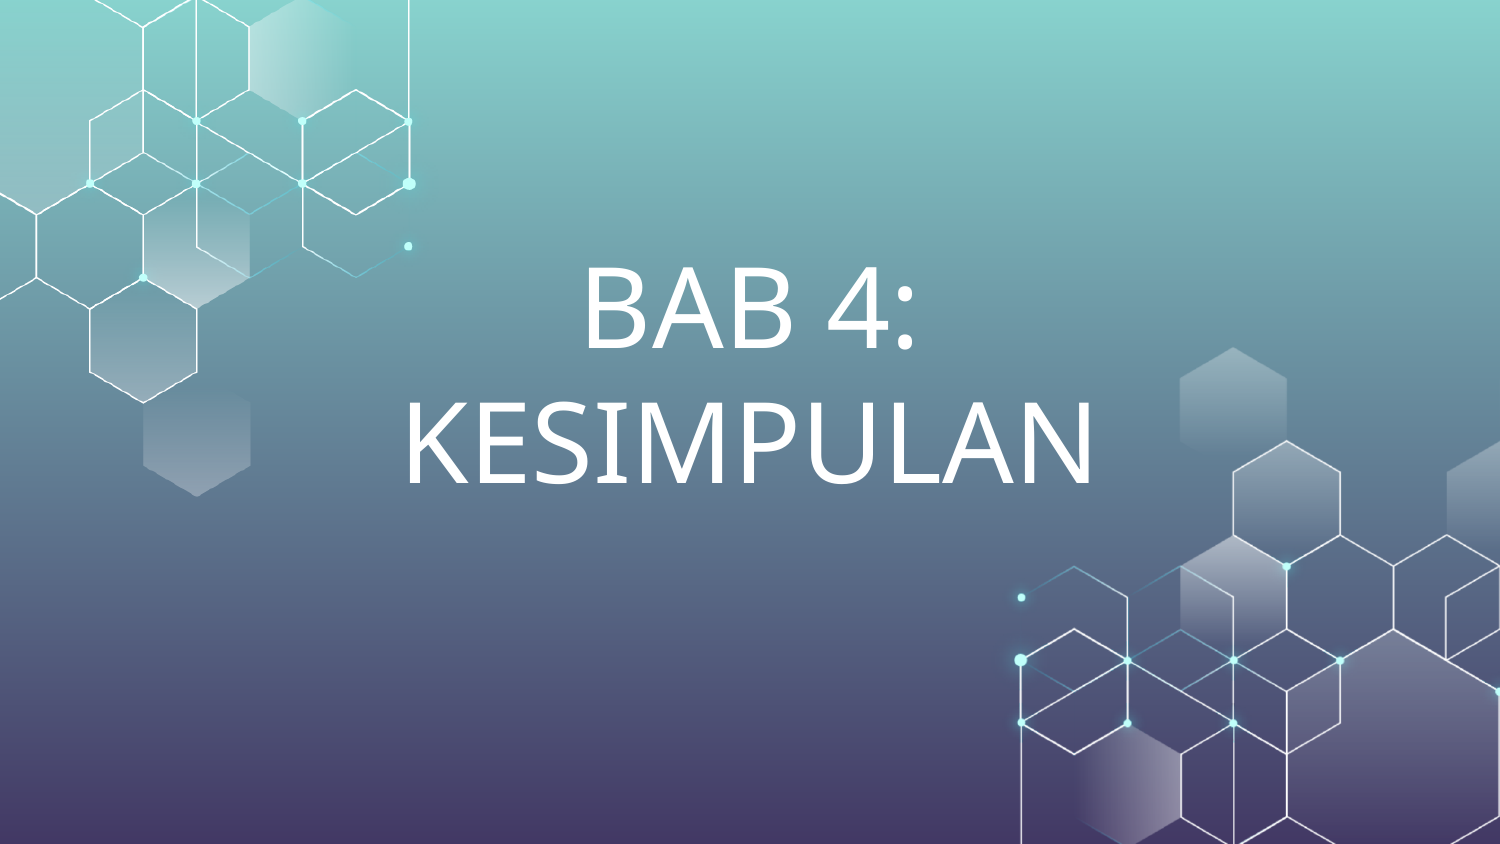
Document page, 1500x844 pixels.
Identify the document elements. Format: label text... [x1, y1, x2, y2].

title BAB 4: KESIMPULAN [280, 217, 1220, 524]
picture [0, 0, 447, 497]
picture [983, 347, 1500, 844]
